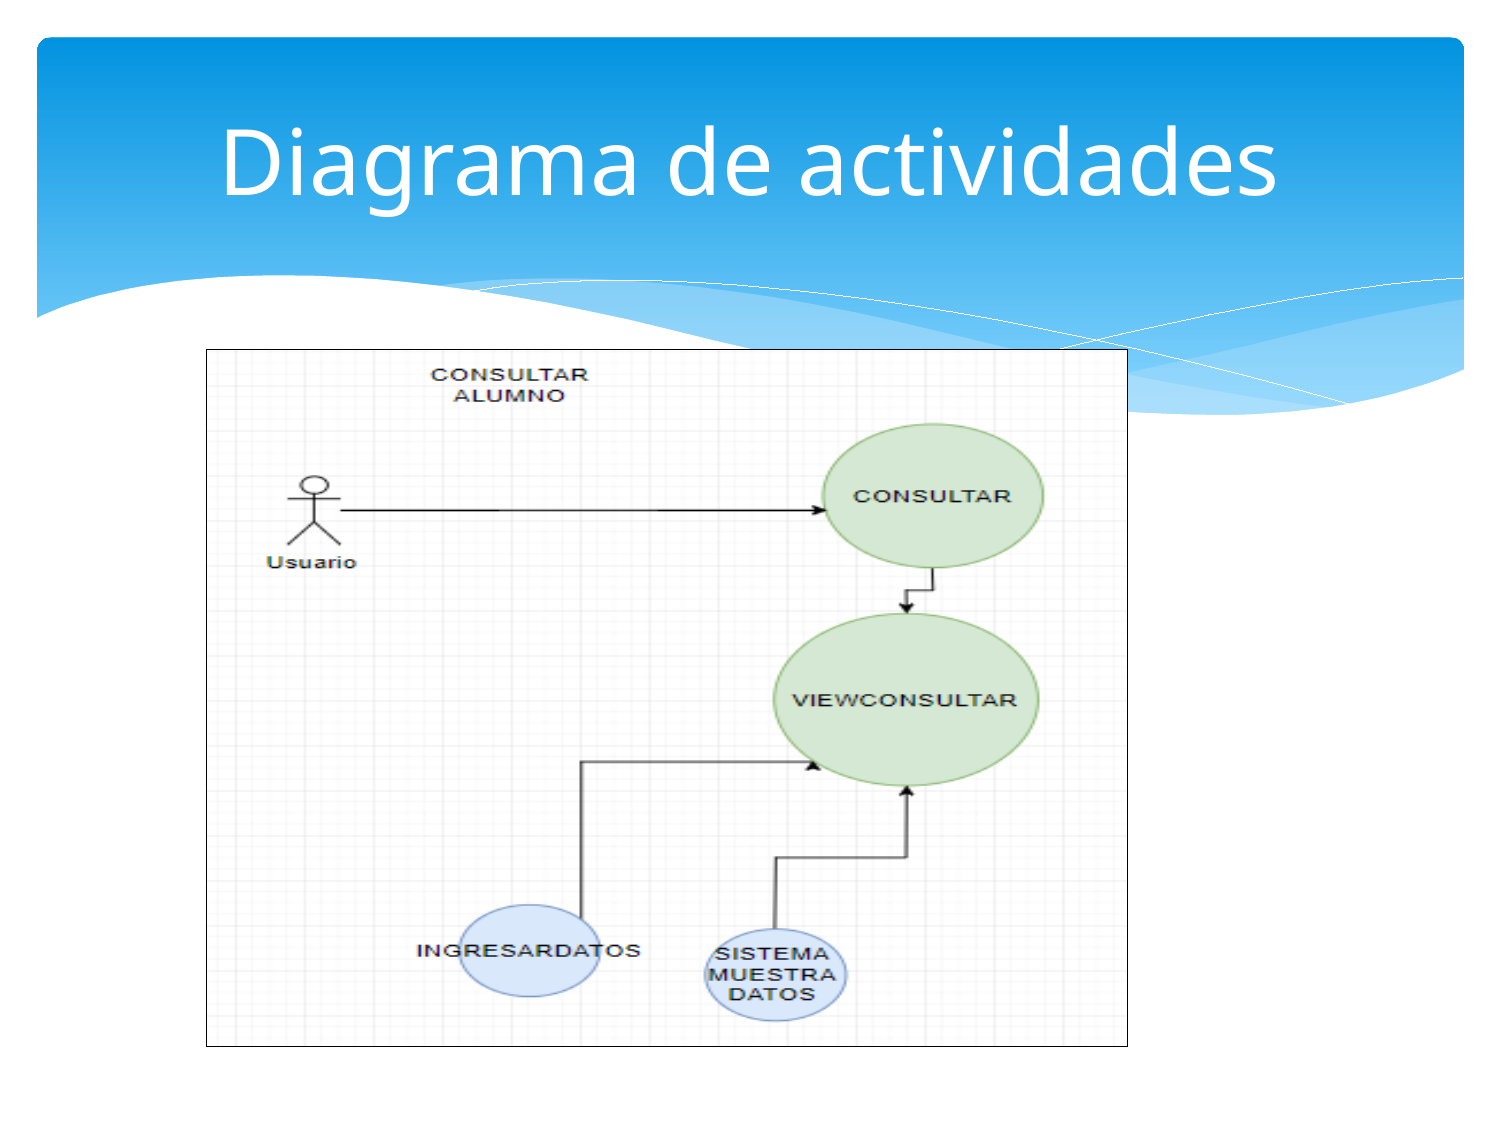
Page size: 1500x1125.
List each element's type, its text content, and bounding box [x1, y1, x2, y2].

title Diagrama de actividades [75, 55, 1425, 261]
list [206, 349, 1129, 1048]
